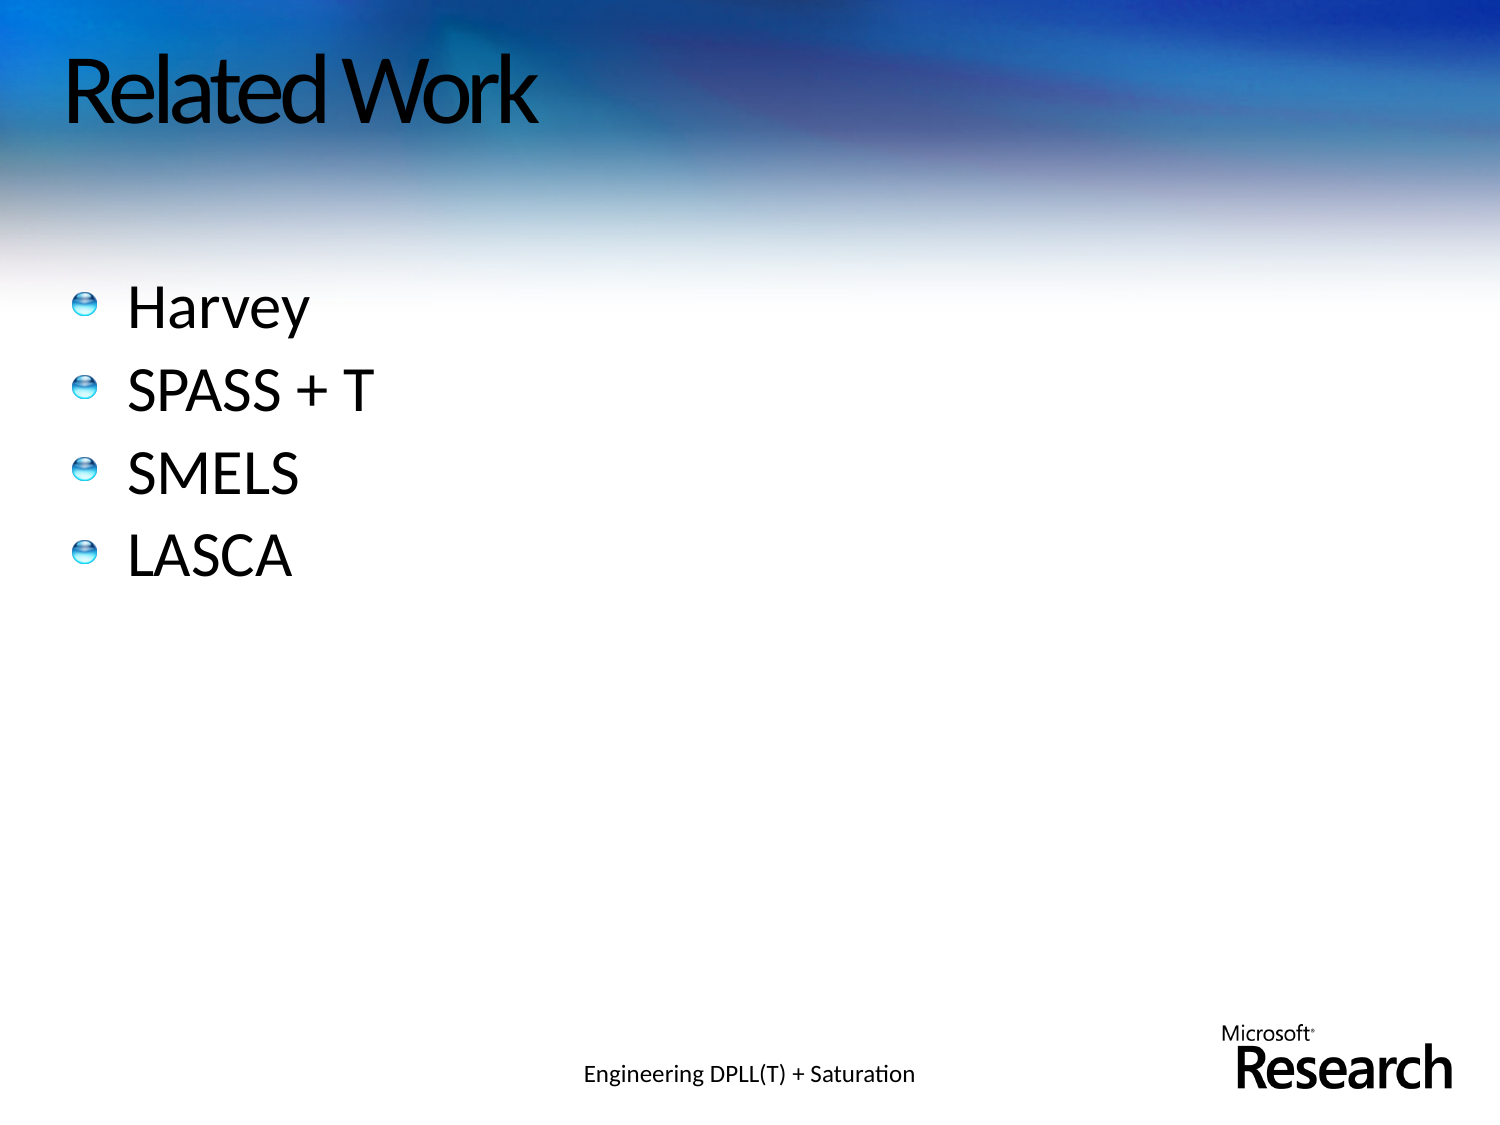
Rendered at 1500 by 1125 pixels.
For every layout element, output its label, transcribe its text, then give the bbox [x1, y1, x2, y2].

text_box Harvey SPASS + T SMELS LASCA [63, 273, 1439, 674]
footer Engineering DPLL(T) + Saturation [512, 1042, 988, 1103]
picture [0, 0, 1500, 1125]
title Related Work [62, 37, 1438, 148]
